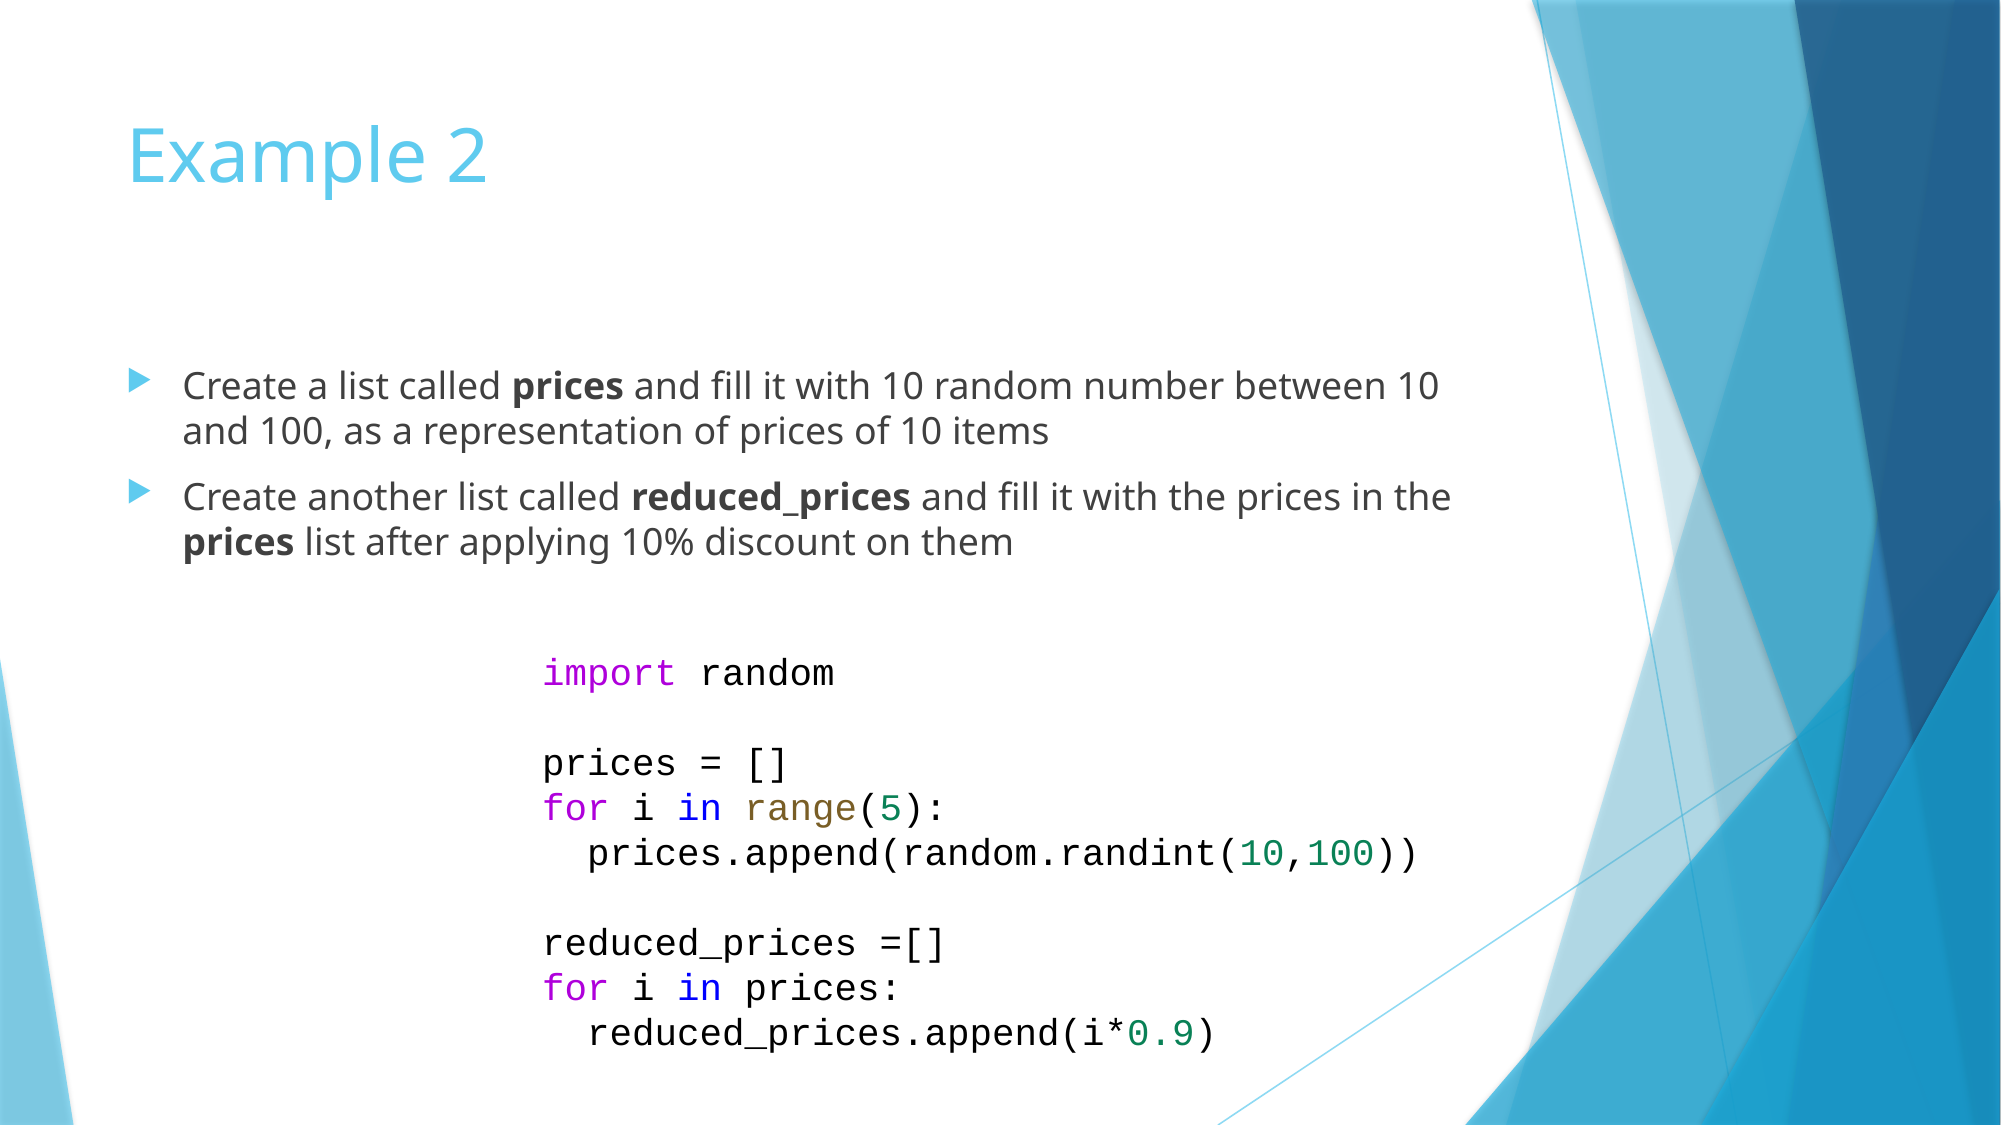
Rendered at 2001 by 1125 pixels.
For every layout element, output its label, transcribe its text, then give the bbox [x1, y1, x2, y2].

title Example 2 [111, 99, 1522, 317]
list Create a list called prices and fill it with 10 random number between 10 and 100, as a representation of prices of 10 items Create another list called reduced_prices and fill it with the prices in the prices list after applying 10% discount on them [111, 354, 1522, 992]
text_box import random prices = [] for i in range(5): prices.append(random.randint(10,100)) reduced_prices =[] for i in prices: reduced_prices.append(i*0.9) [527, 640, 1528, 1061]
